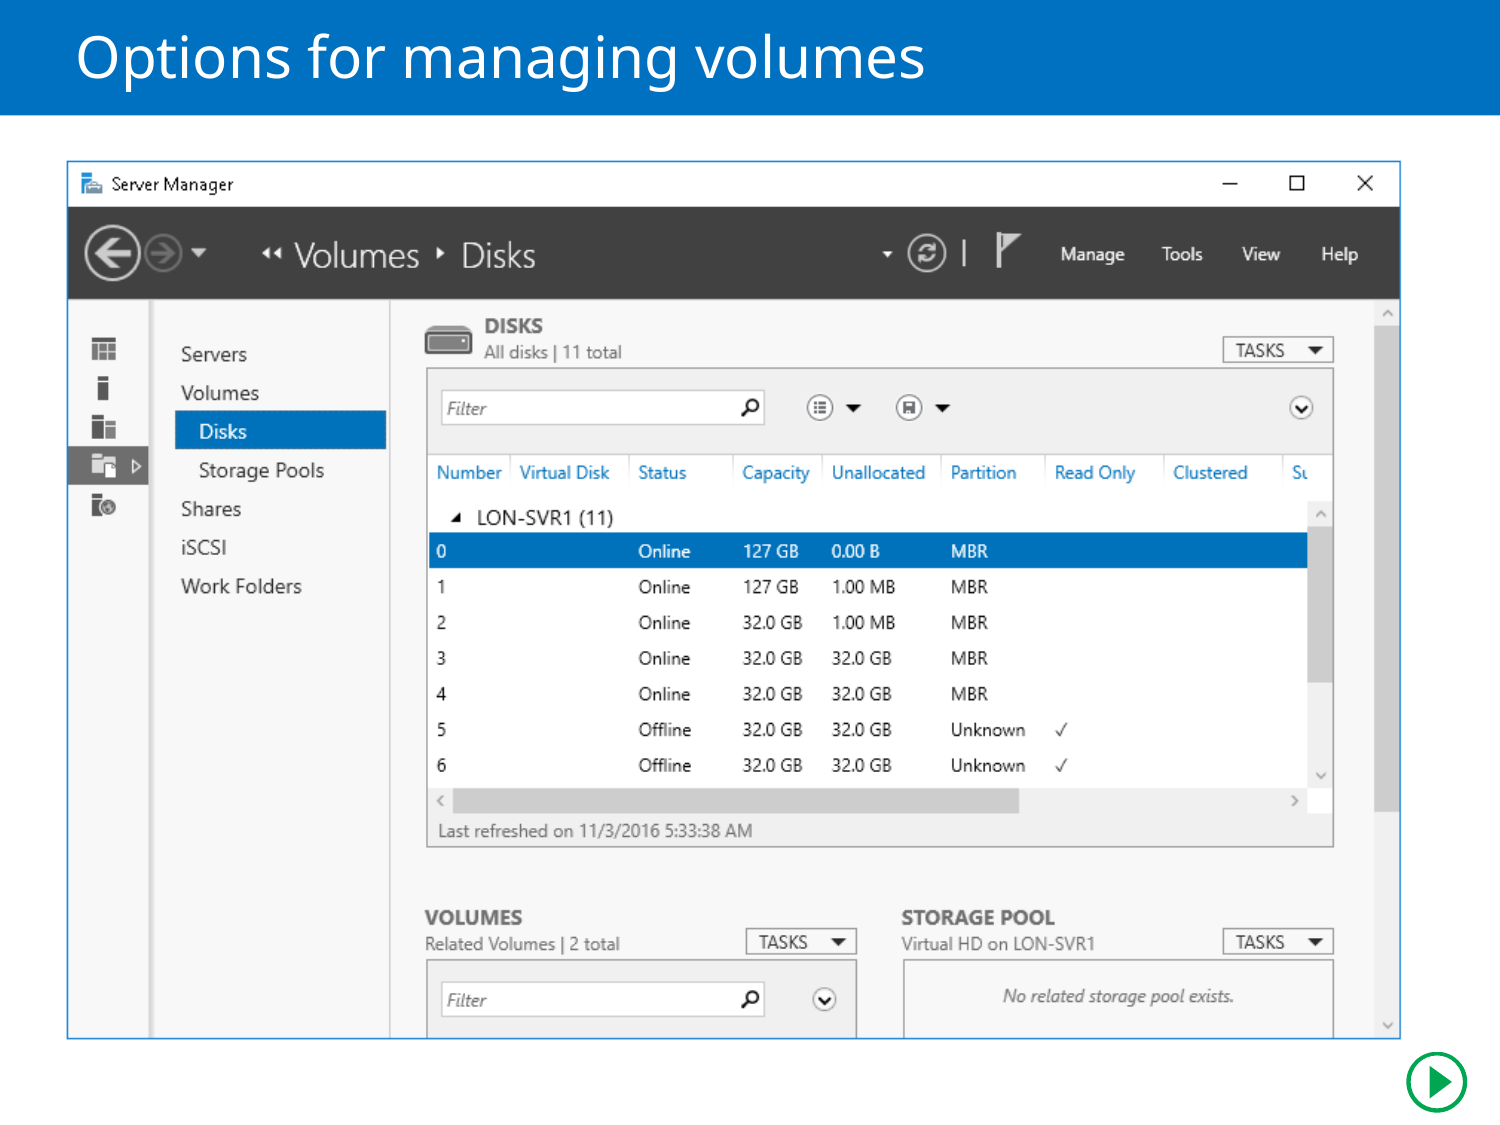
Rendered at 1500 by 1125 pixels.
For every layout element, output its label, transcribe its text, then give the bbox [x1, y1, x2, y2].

title Options for managing volumes [75, 0, 1351, 122]
picture [58, 155, 1468, 1114]
